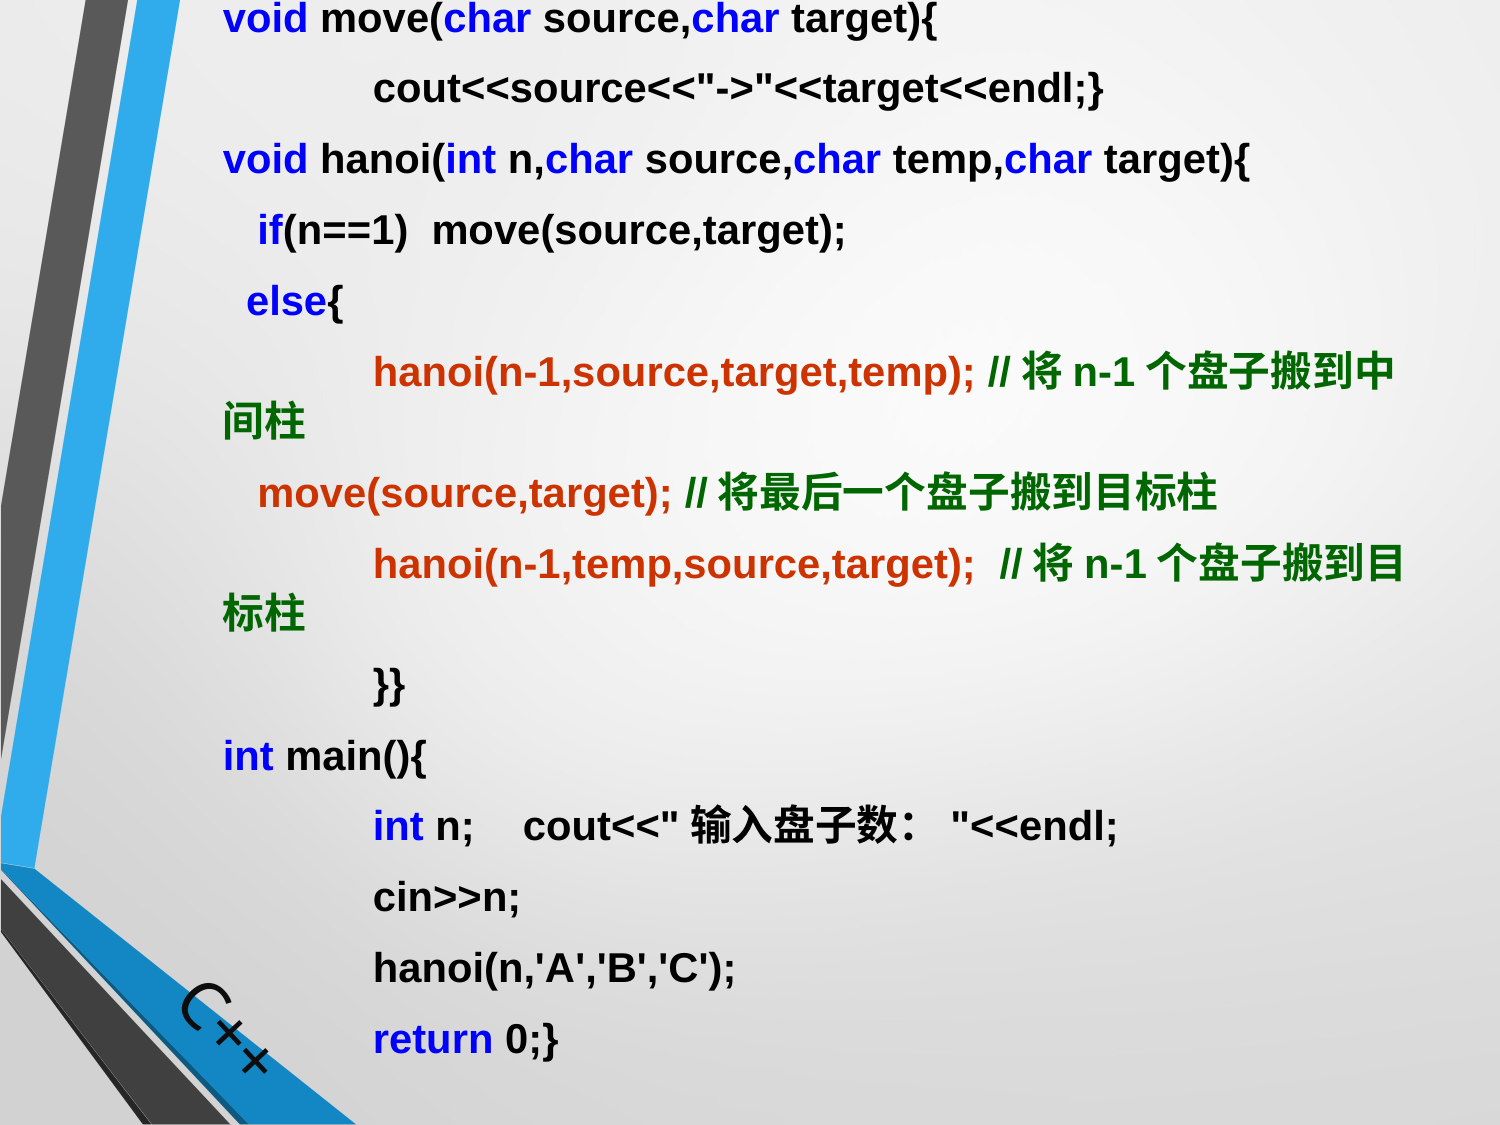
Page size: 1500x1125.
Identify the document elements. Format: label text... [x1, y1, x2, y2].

list void move(char source,char target){ cout<<source<<"->"<<target<<endl;} void hanoi(int n,char source,char temp,char target){ if(n==1) move(source,target); else{ hanoi(n-1,source,target,temp); //将n-1个盘子搬到中间柱 move(source,target); //将最后一个盘子搬到目标柱 hanoi(n-1,temp,source,target); //将n-1个盘子搬到目标柱 }} int main(){ int n; cout<<"输入盘子数："<<endl; cin>>n; hanoi(n,'A','B','C'); return 0;} [161, 0, 1425, 1053]
picture [0, 0, 358, 1125]
